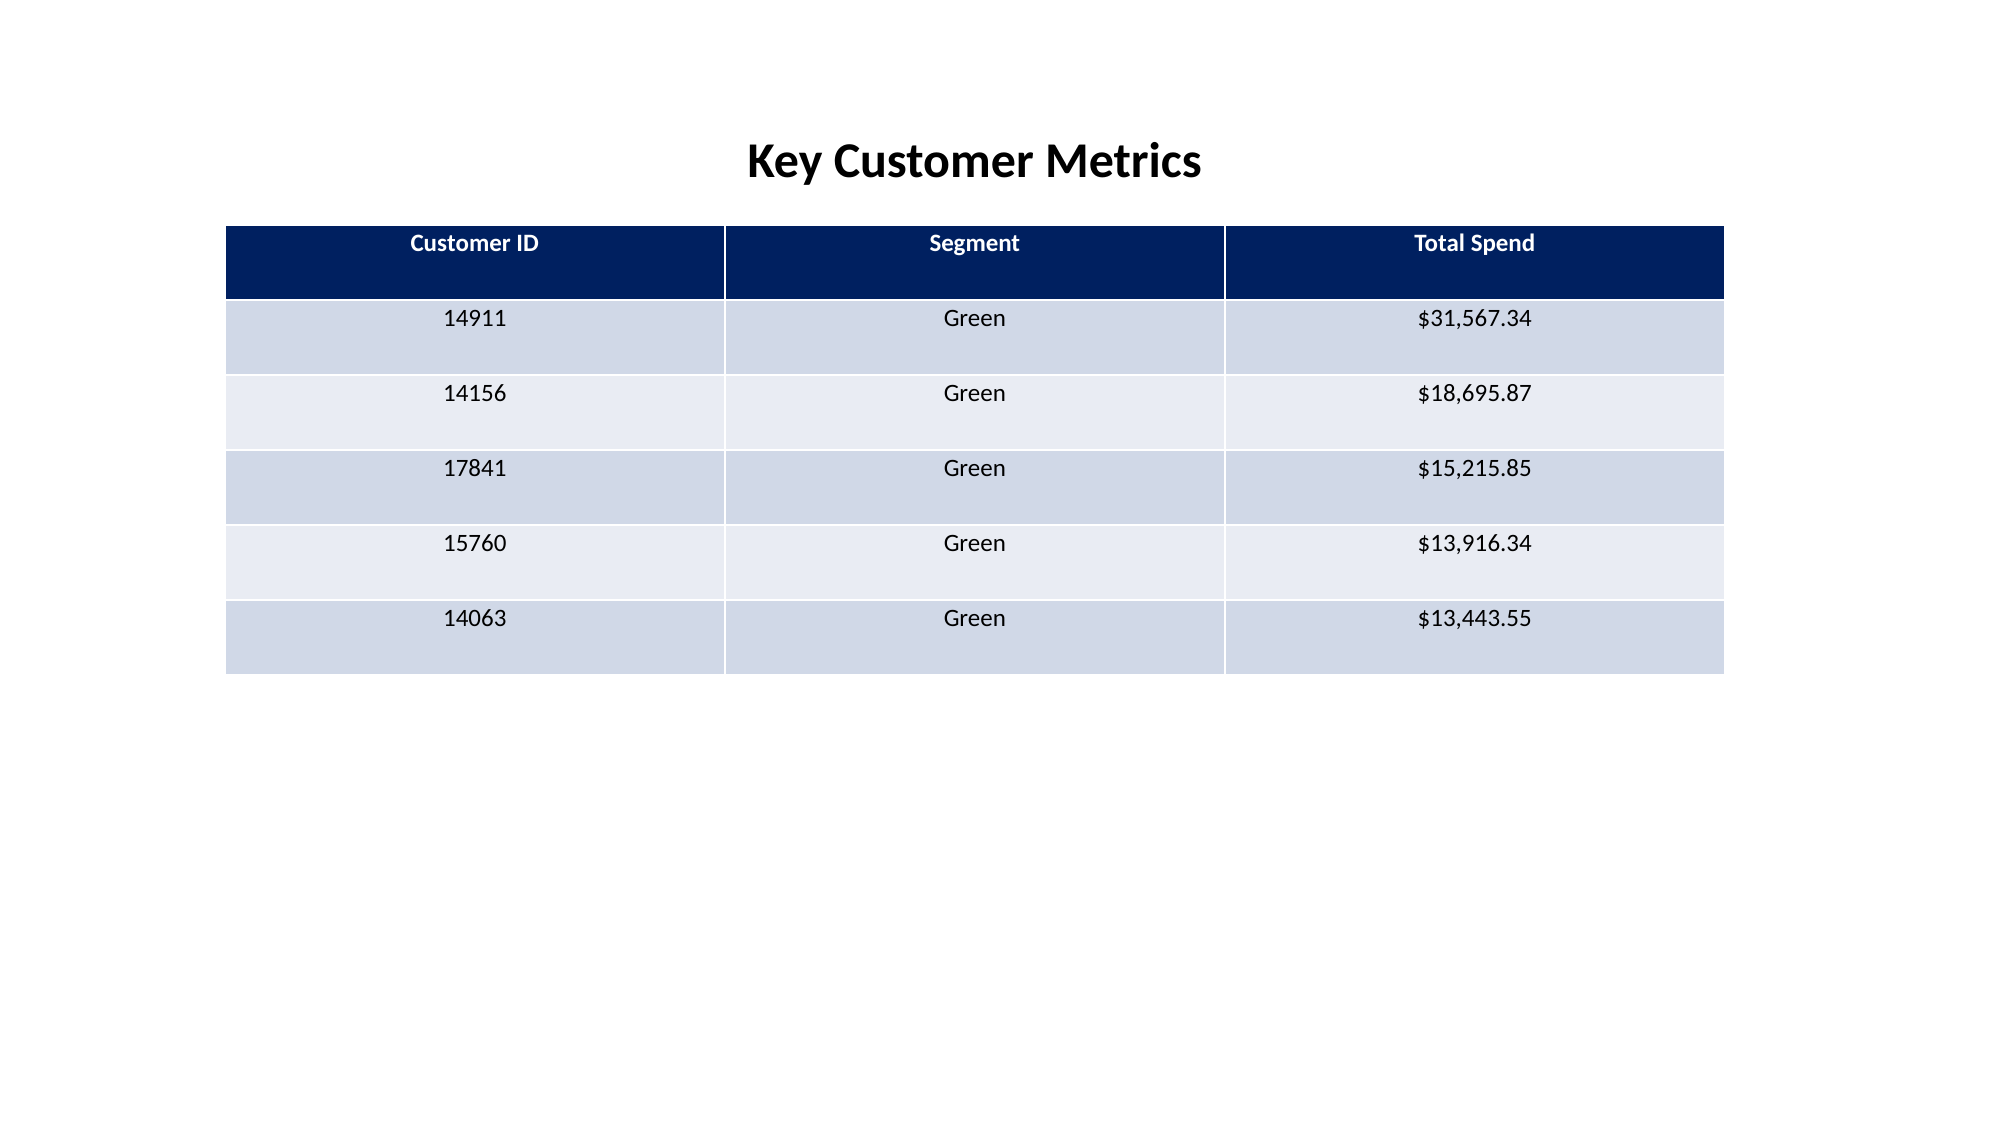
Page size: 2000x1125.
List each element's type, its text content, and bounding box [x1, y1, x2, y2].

text_box Key Customer Metrics [732, 74, 1218, 195]
table_cell $15,215.85 [1226, 451, 1724, 524]
table_cell 14156 [226, 376, 724, 449]
table_cell 15760 [226, 526, 724, 599]
table_cell 14911 [226, 301, 724, 374]
table_cell Green [726, 526, 1224, 599]
table_cell $18,695.87 [1226, 376, 1724, 449]
table_header Customer ID [226, 226, 724, 299]
table_cell $13,916.34 [1226, 526, 1724, 599]
table_header Segment [726, 226, 1224, 299]
table_cell Green [726, 376, 1224, 449]
table_cell $13,443.55 [1226, 601, 1724, 674]
table_header Total Spend [1226, 226, 1724, 299]
table_cell Green [726, 601, 1224, 674]
table_cell Green [726, 451, 1224, 524]
table_cell $31,567.34 [1226, 301, 1724, 374]
table_cell 14063 [226, 601, 724, 674]
table_cell 17841 [226, 451, 724, 524]
table_cell Green [726, 301, 1224, 374]
